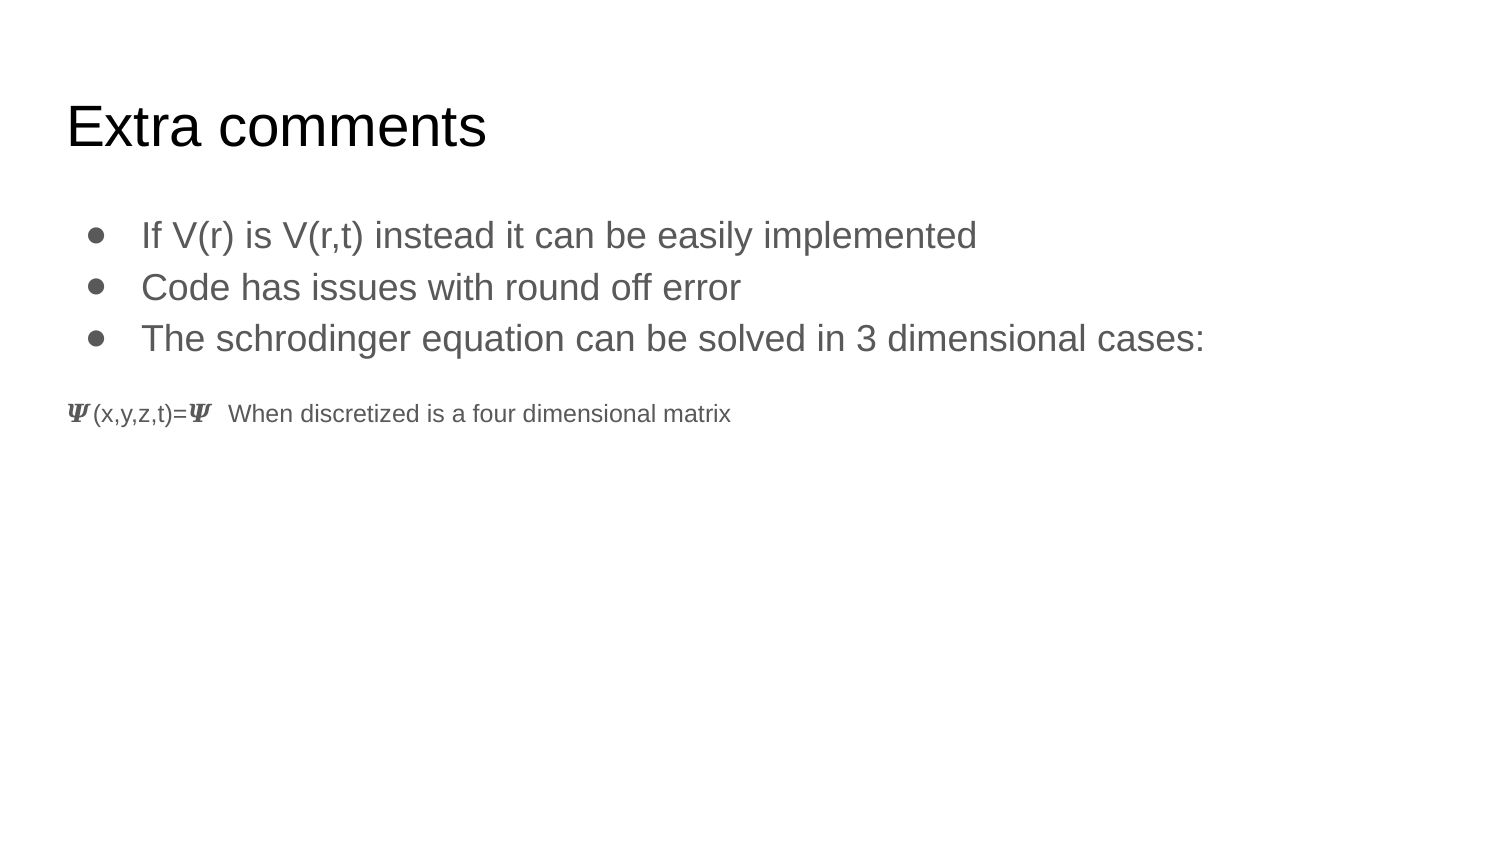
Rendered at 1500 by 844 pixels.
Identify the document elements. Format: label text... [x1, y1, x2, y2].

title Extra comments [51, 72, 1449, 167]
list If V(r) is V(r,t) instead it can be easily implemented Code has issues with round off error The schrodinger equation can be solved in 3 dimensional cases: 𝜳(x,y,z,t)=𝜳 When discretized is a four dimensional matrix [51, 189, 1449, 750]
